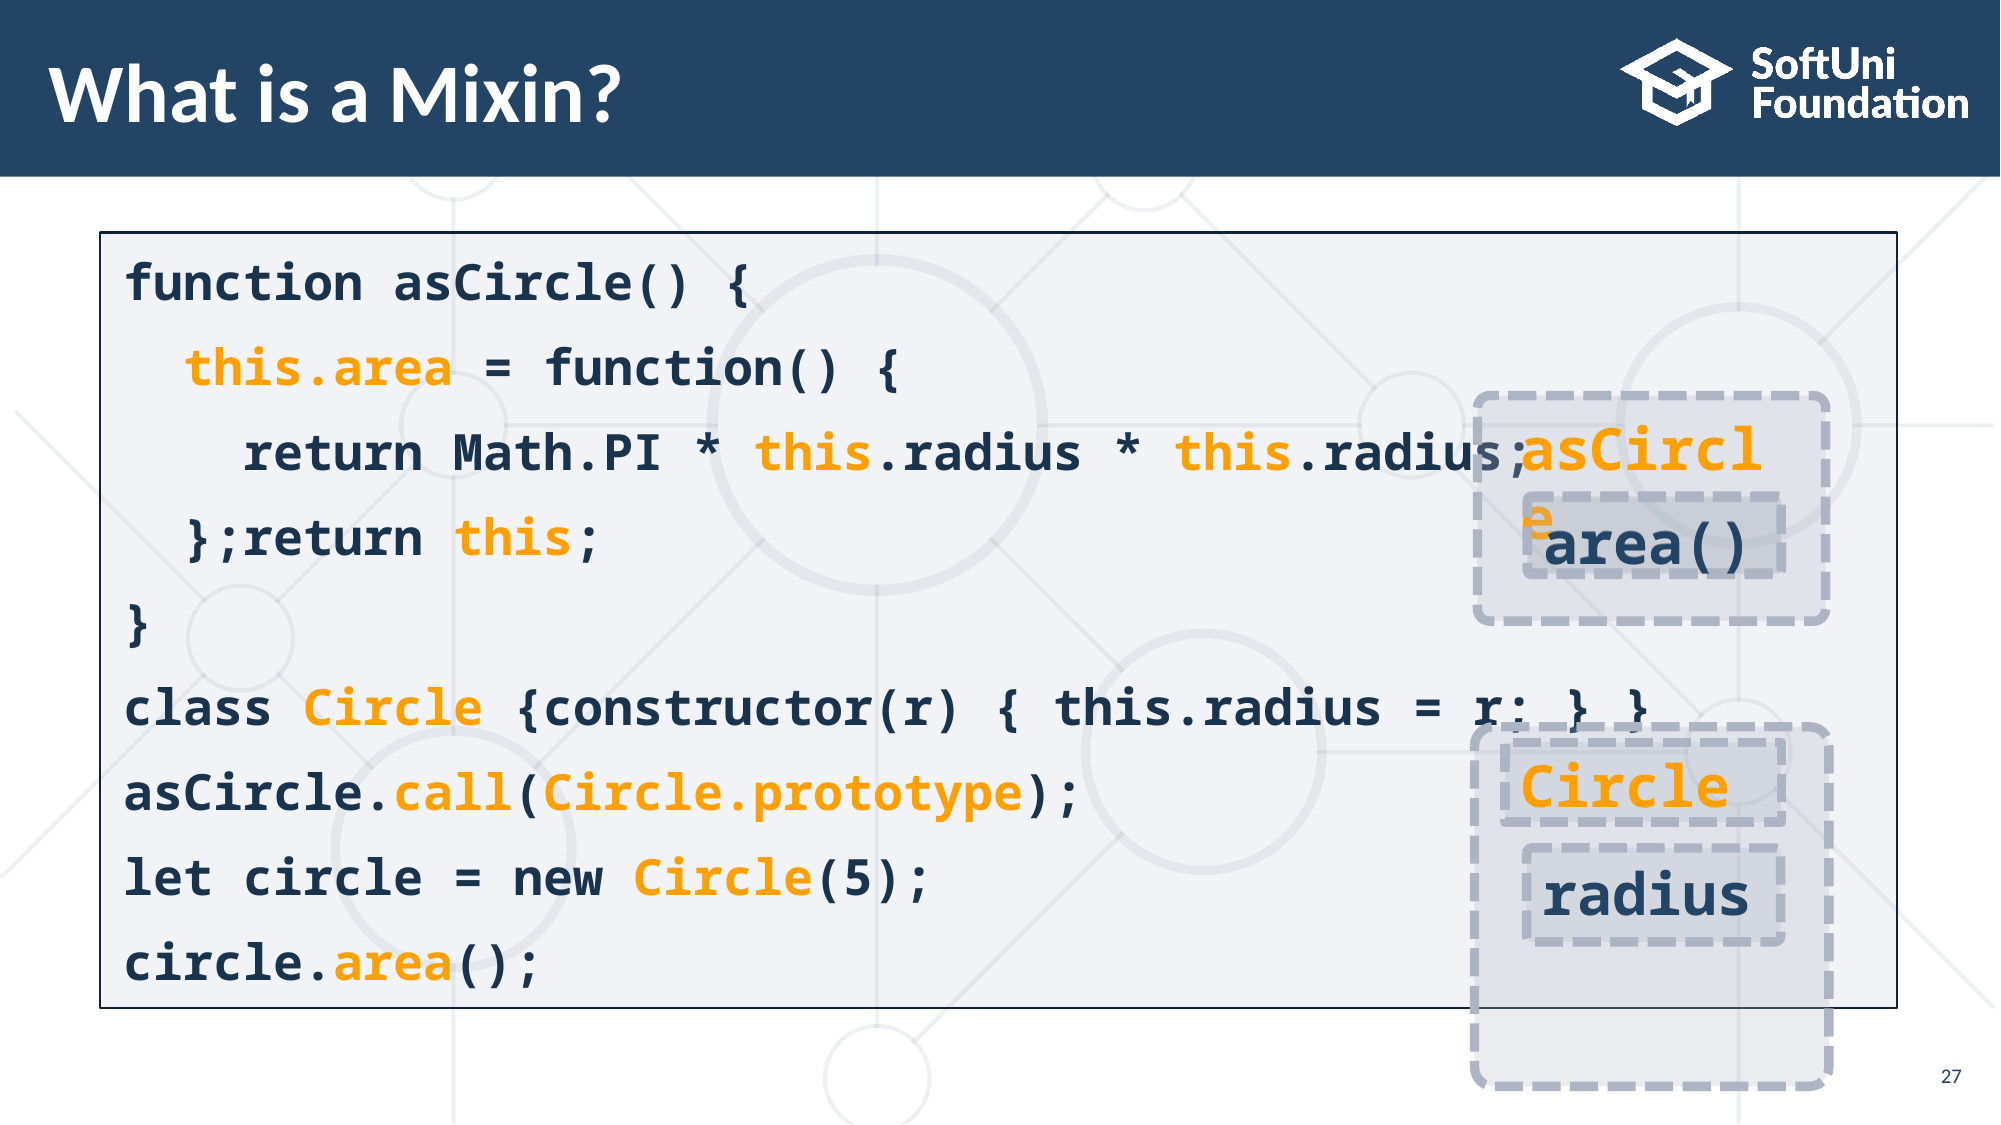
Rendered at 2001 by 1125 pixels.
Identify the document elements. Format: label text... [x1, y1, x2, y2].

picture [1619, 38, 1968, 126]
text_box function asCircle() { this.area = function() { return Math.PI * this.radius * this.radius; };return this; } class Circle {constructor(r) { this.radius = r; } } asCircle.call(Circle.prototype); let circle = new Circle(5); circle.area(); [99, 232, 1898, 1009]
title What is a Mixin? [31, 16, 1591, 162]
text_box area() [1525, 495, 1784, 577]
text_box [1474, 726, 1830, 1087]
text_box asCircle [1505, 404, 1803, 560]
slide_number 27 [1897, 1049, 1968, 1101]
text_box [1475, 393, 1828, 624]
